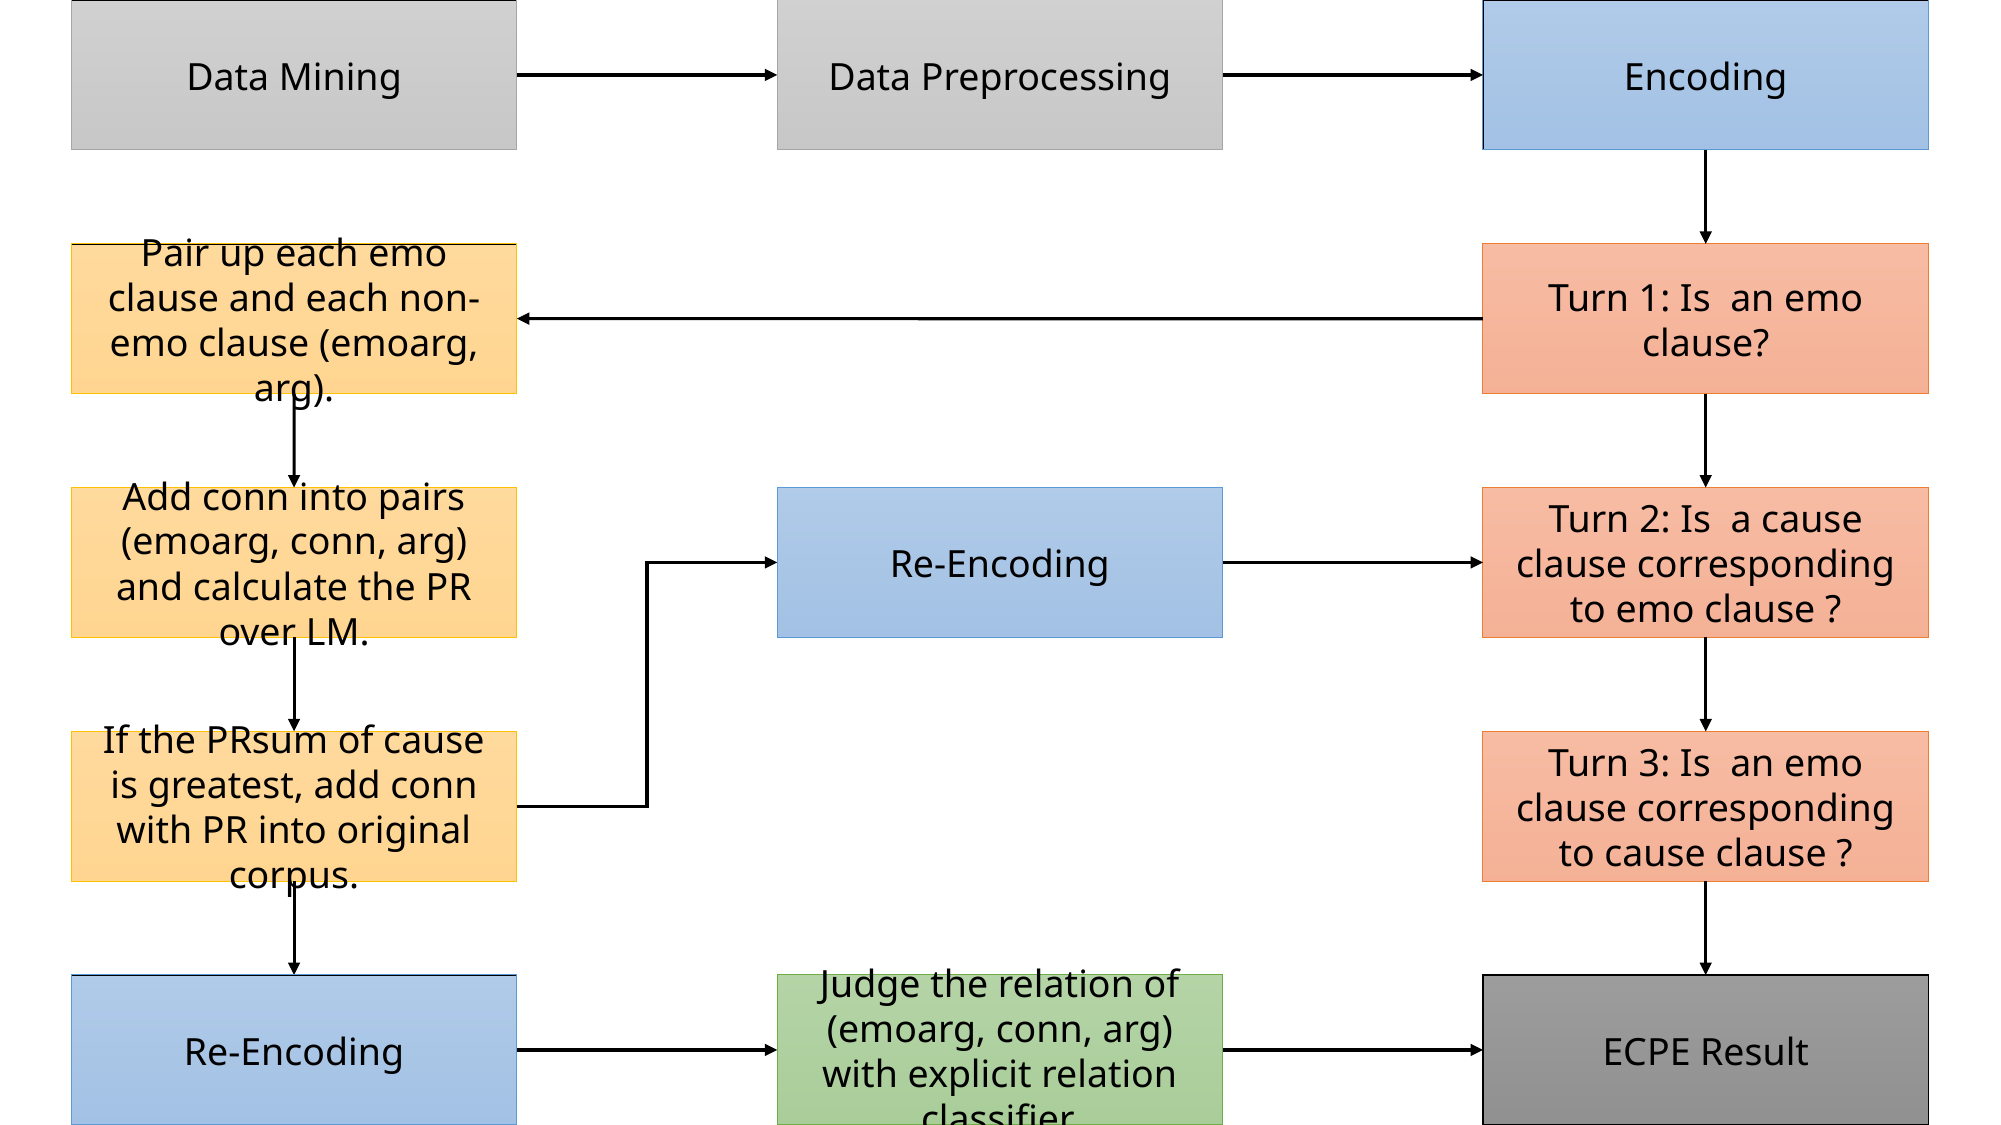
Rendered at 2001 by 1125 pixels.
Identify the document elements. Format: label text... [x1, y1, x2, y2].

text_box Encoding [1482, 0, 1929, 150]
text_box Add conn into pairs (emoarg, conn, arg) and calculate the PR over LM. [71, 487, 517, 638]
text_box Judge the relation of (emoarg, conn, arg) with explicit relation classifier. [777, 974, 1223, 1125]
text_box Pair up each emo clause and each non-emo clause (emoarg, arg). [71, 243, 517, 394]
text_box Re-Encoding [71, 974, 517, 1125]
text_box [516, 562, 778, 807]
text_box Data Mining [71, 0, 517, 150]
text_box Data Preprocessing [777, 0, 1223, 150]
text_box If the PRsum of cause is greatest, add conn with PR into original corpus. [71, 731, 517, 882]
text_box Re-Encoding [777, 487, 1223, 638]
text_box ECPE Result [1482, 974, 1929, 1125]
